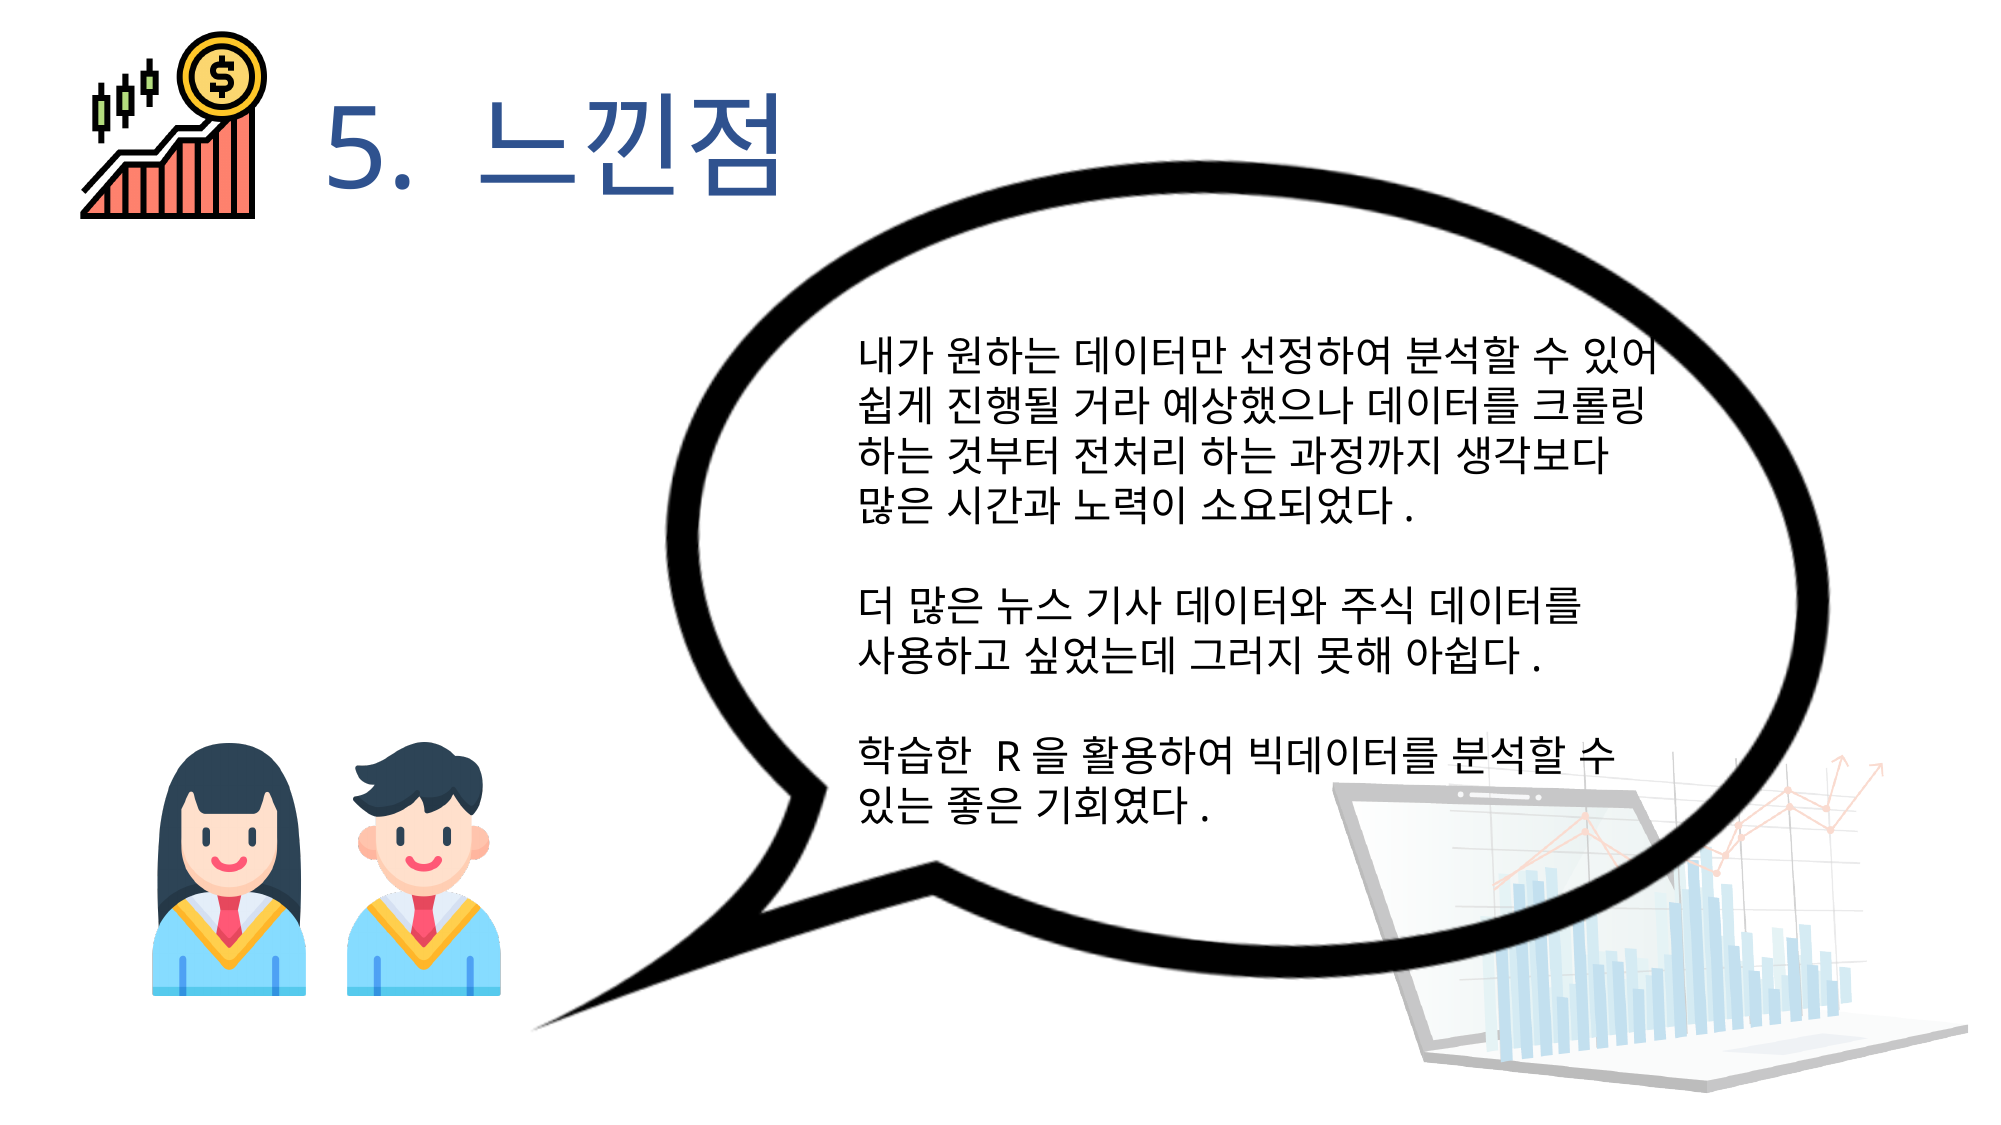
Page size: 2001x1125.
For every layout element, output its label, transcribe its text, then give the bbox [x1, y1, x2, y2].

picture [77, 28, 270, 222]
picture [491, 129, 1901, 1125]
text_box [108, 742, 545, 996]
title 5. 느낀점 [307, 28, 1731, 222]
